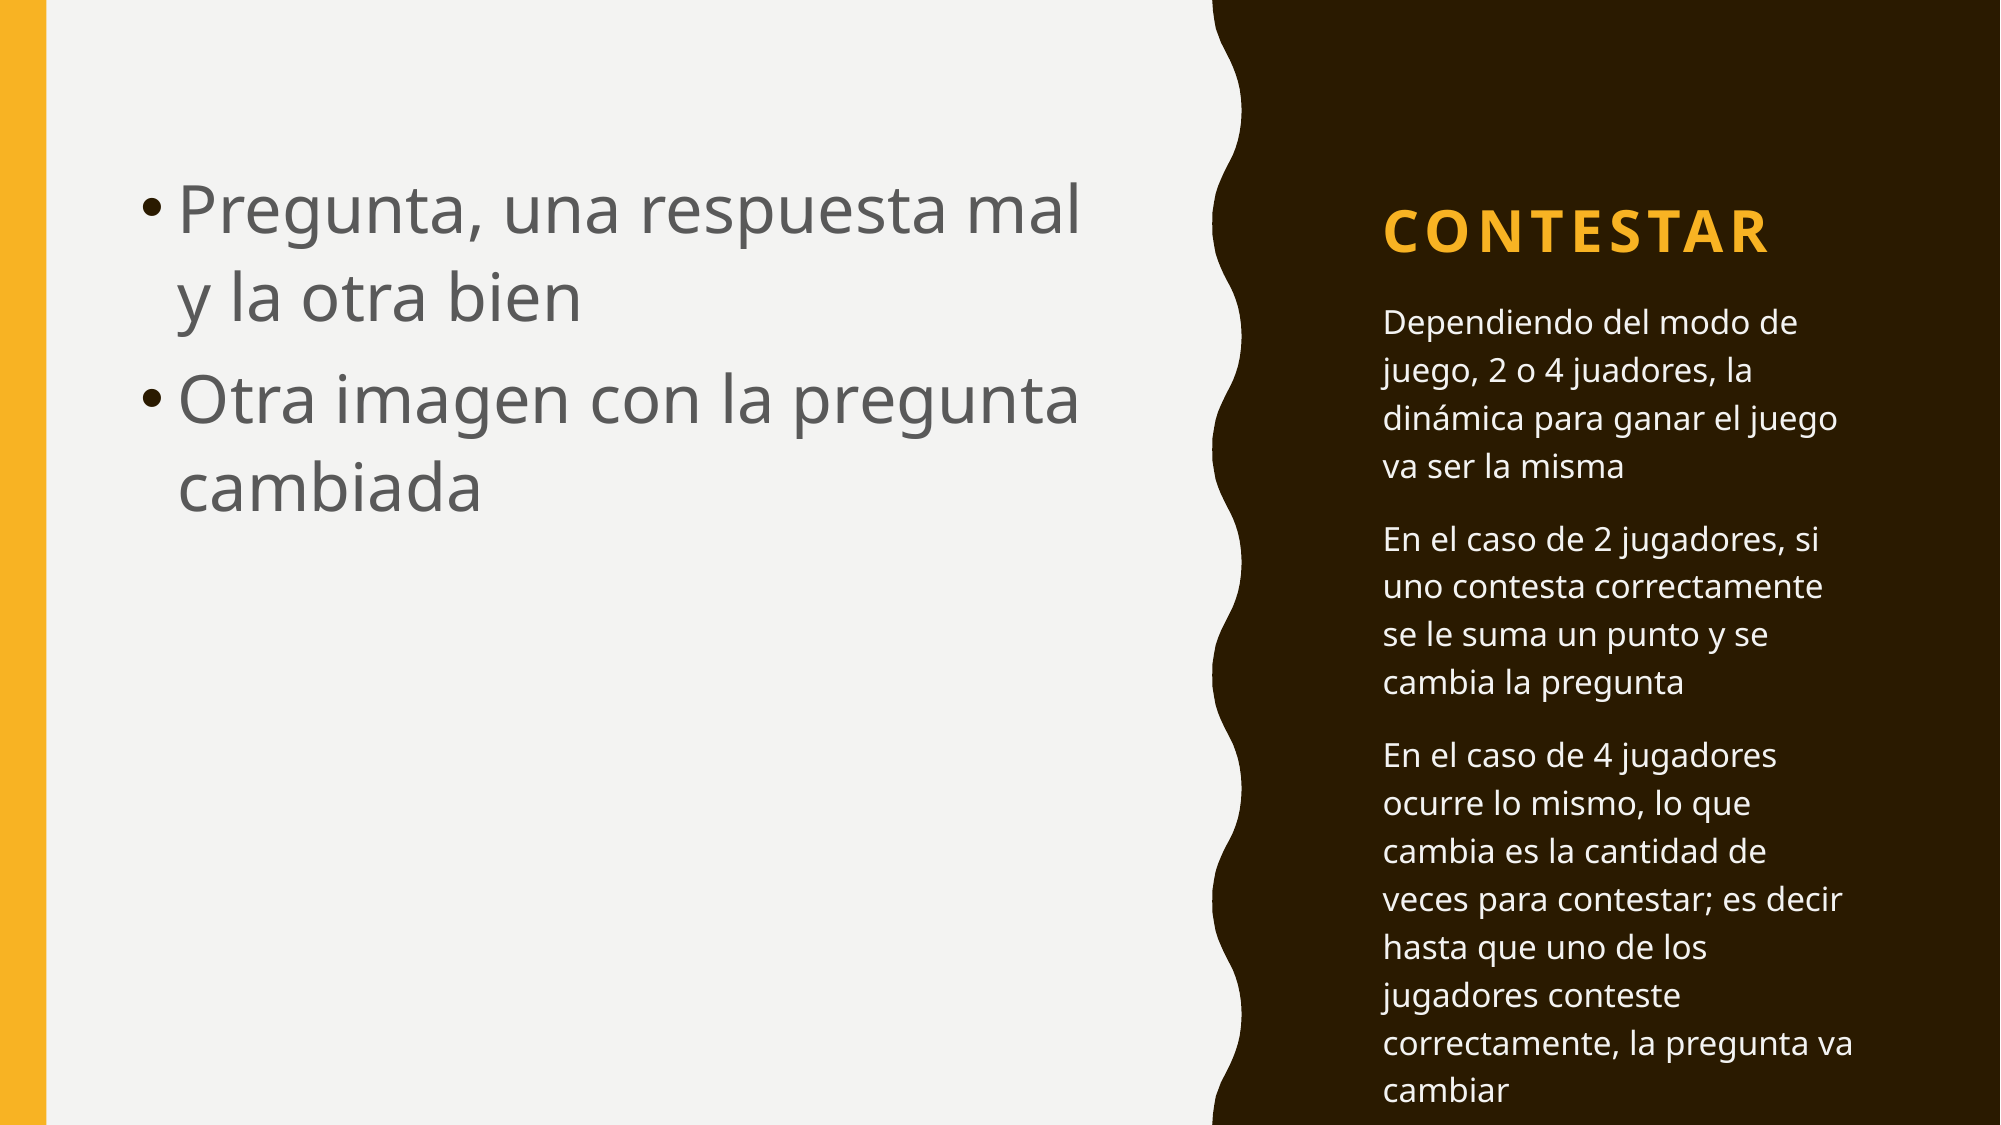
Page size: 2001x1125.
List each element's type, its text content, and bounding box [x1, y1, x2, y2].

list Pregunta, una respuesta mal y la otra bien Otra imagen con la pregunta cambiada [125, 151, 1136, 969]
list Dependiendo del modo de juego, 2 o 4 juadores, la dinámica para ganar el juego va ser la misma En el caso de 2 jugadores, si uno contesta correctamente se le suma un punto y se cambia la pregunta En el caso de 4 jugadores ocurre lo mismo, lo que cambia es la cantidad de veces para contestar; es decir hasta que uno de los jugadores conteste correctamente, la pregunta va cambiar [1367, 285, 1875, 969]
title contestar [1367, 75, 1875, 272]
